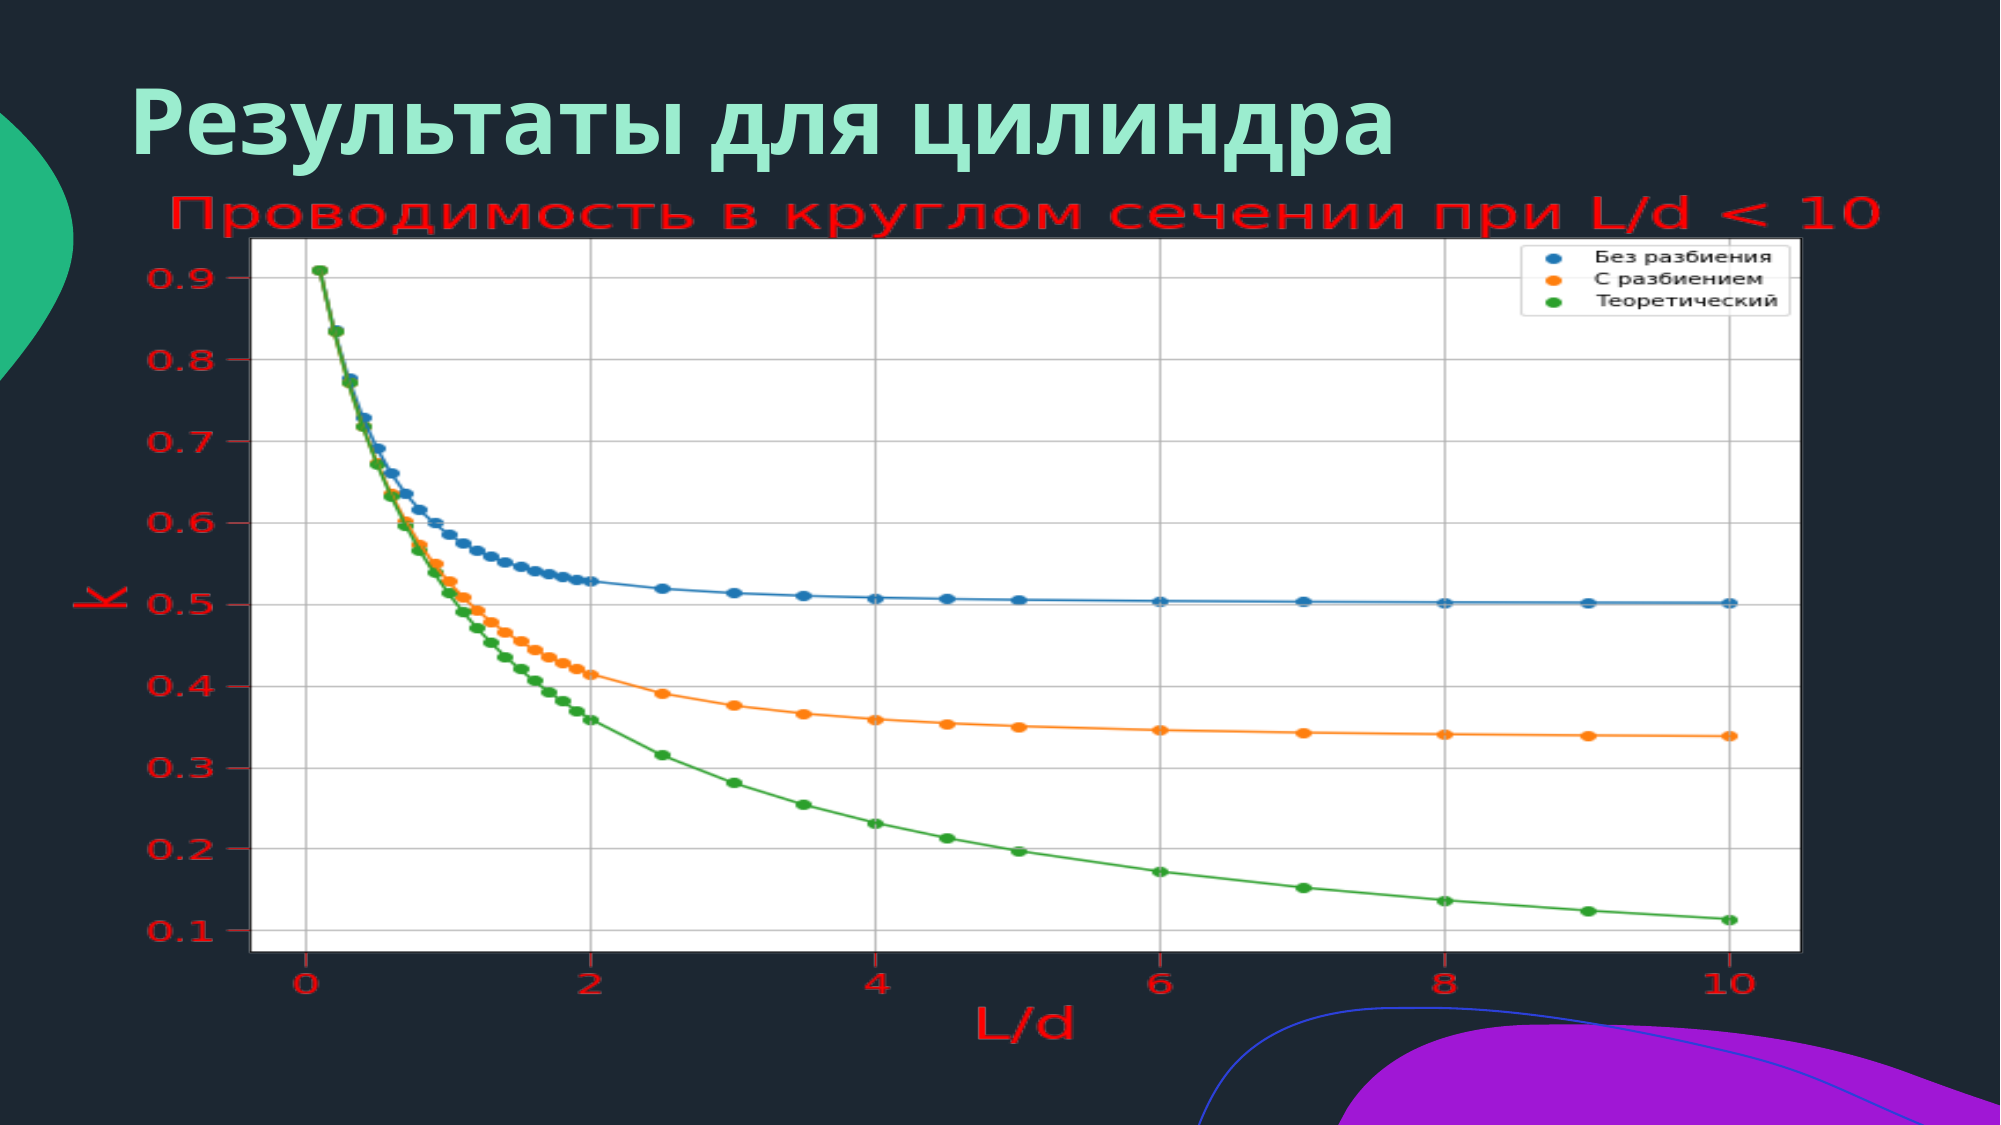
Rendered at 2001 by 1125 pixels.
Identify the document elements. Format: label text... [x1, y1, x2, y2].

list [0, 124, 2000, 1070]
title Результаты для цилиндра [113, 0, 2000, 124]
